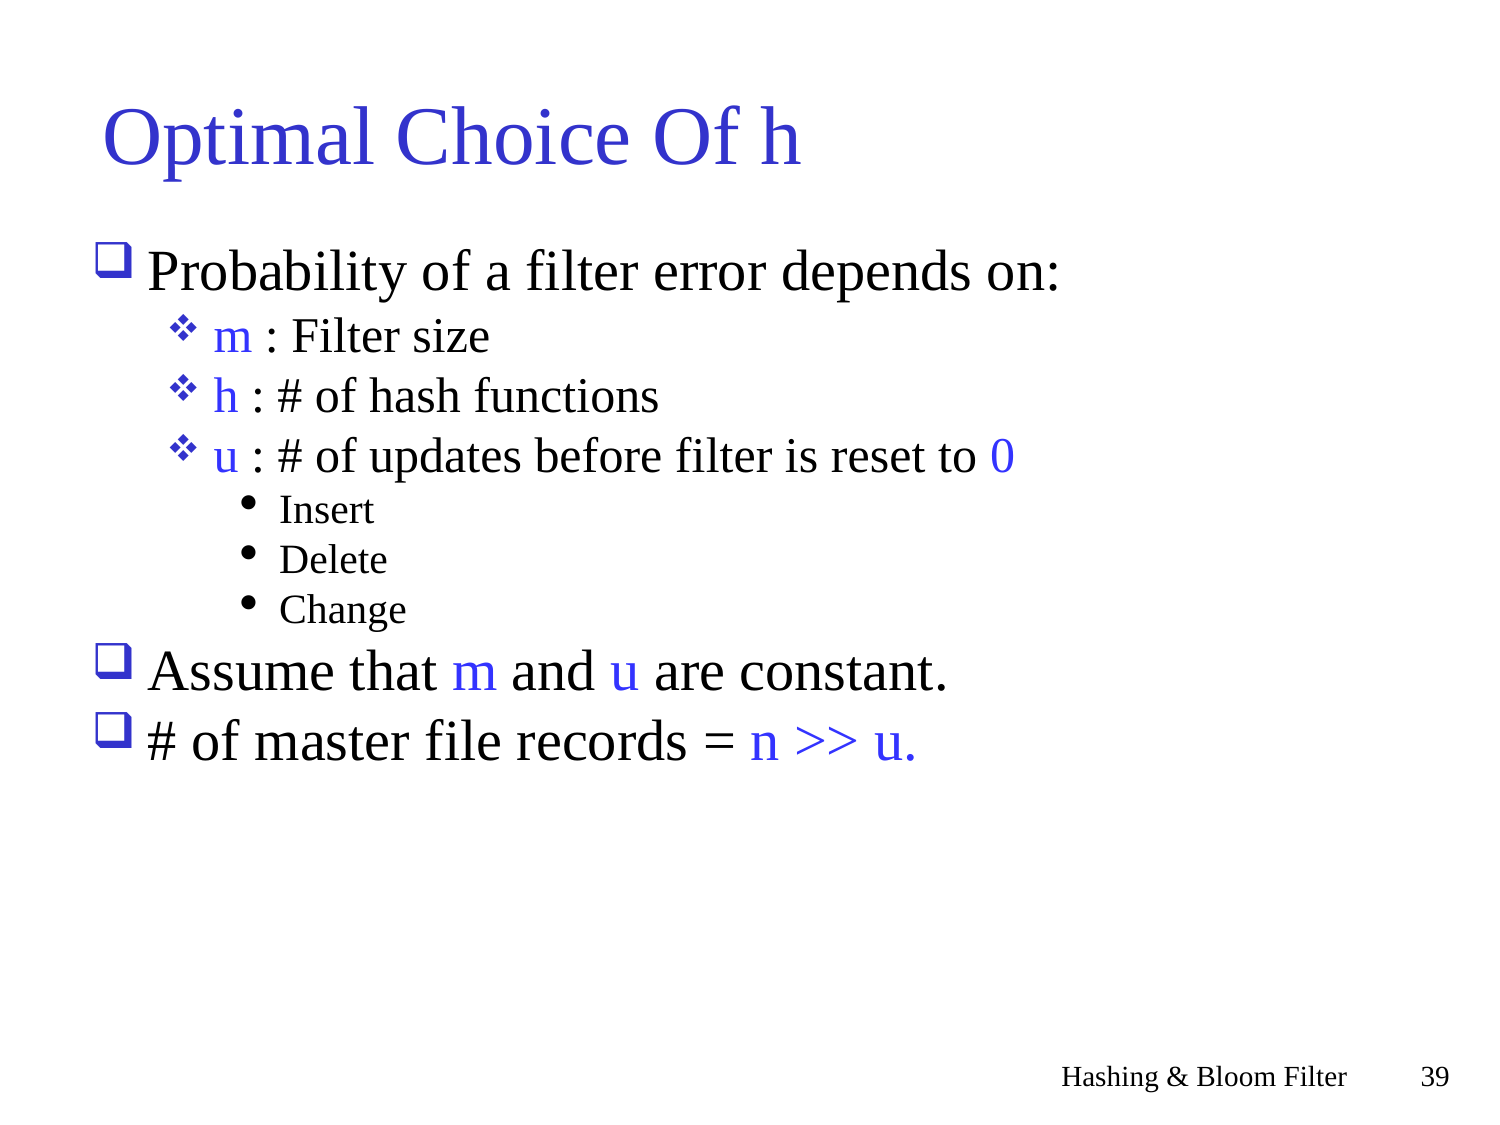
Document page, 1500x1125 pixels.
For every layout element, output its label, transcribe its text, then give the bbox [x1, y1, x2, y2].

text_box Probability of a filter error depends on: m : Filter size h : # of hash functions u : # of updates before filter is reset to 0 Insert Delete Change Assume that m and u are constant. # of master file records = n >> u. [76, 224, 1424, 1012]
text_box Optimal Choice Of h [87, 37, 1363, 224]
text_box Hashing & Bloom Filter [887, 1050, 1363, 1125]
text_box <숫자> [1363, 1050, 1465, 1125]
